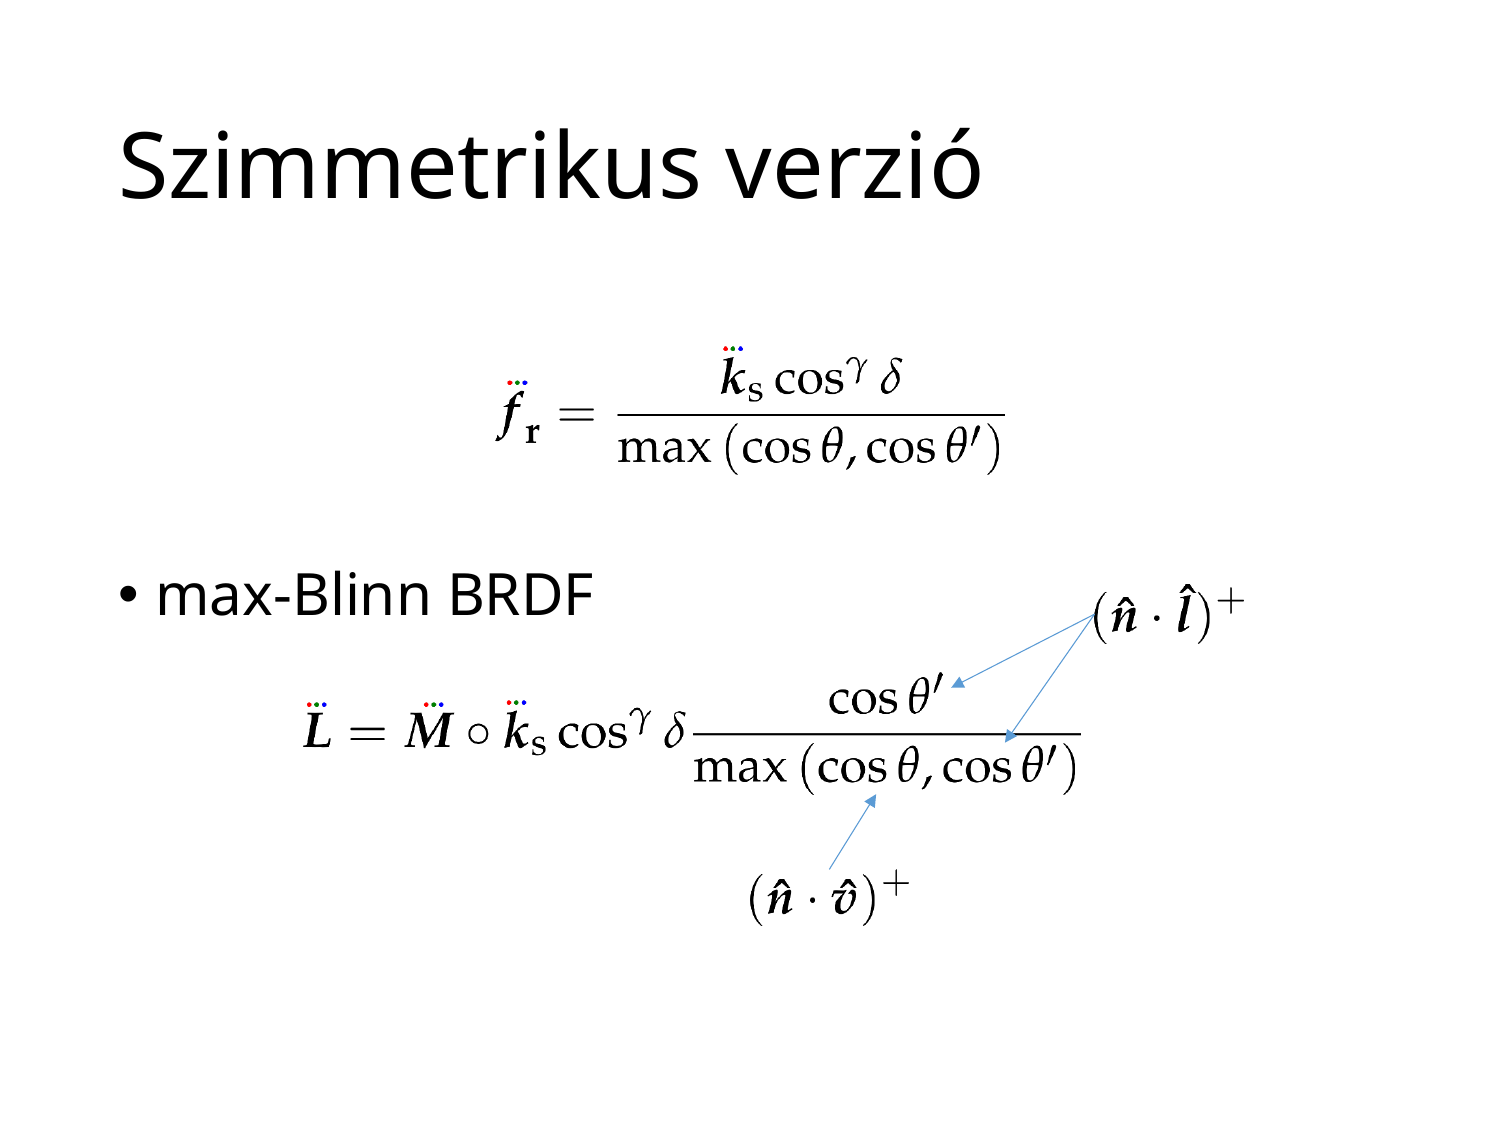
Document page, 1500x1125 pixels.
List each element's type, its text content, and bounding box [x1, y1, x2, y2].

list max-Blinn BRDF [103, 299, 1397, 1114]
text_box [829, 794, 877, 870]
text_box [1004, 614, 1095, 743]
picture [302, 672, 1081, 795]
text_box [951, 614, 1004, 688]
picture [495, 346, 1005, 475]
title Szimmetrikus verzió [103, 59, 1397, 278]
picture [749, 869, 909, 926]
picture [1094, 584, 1244, 644]
